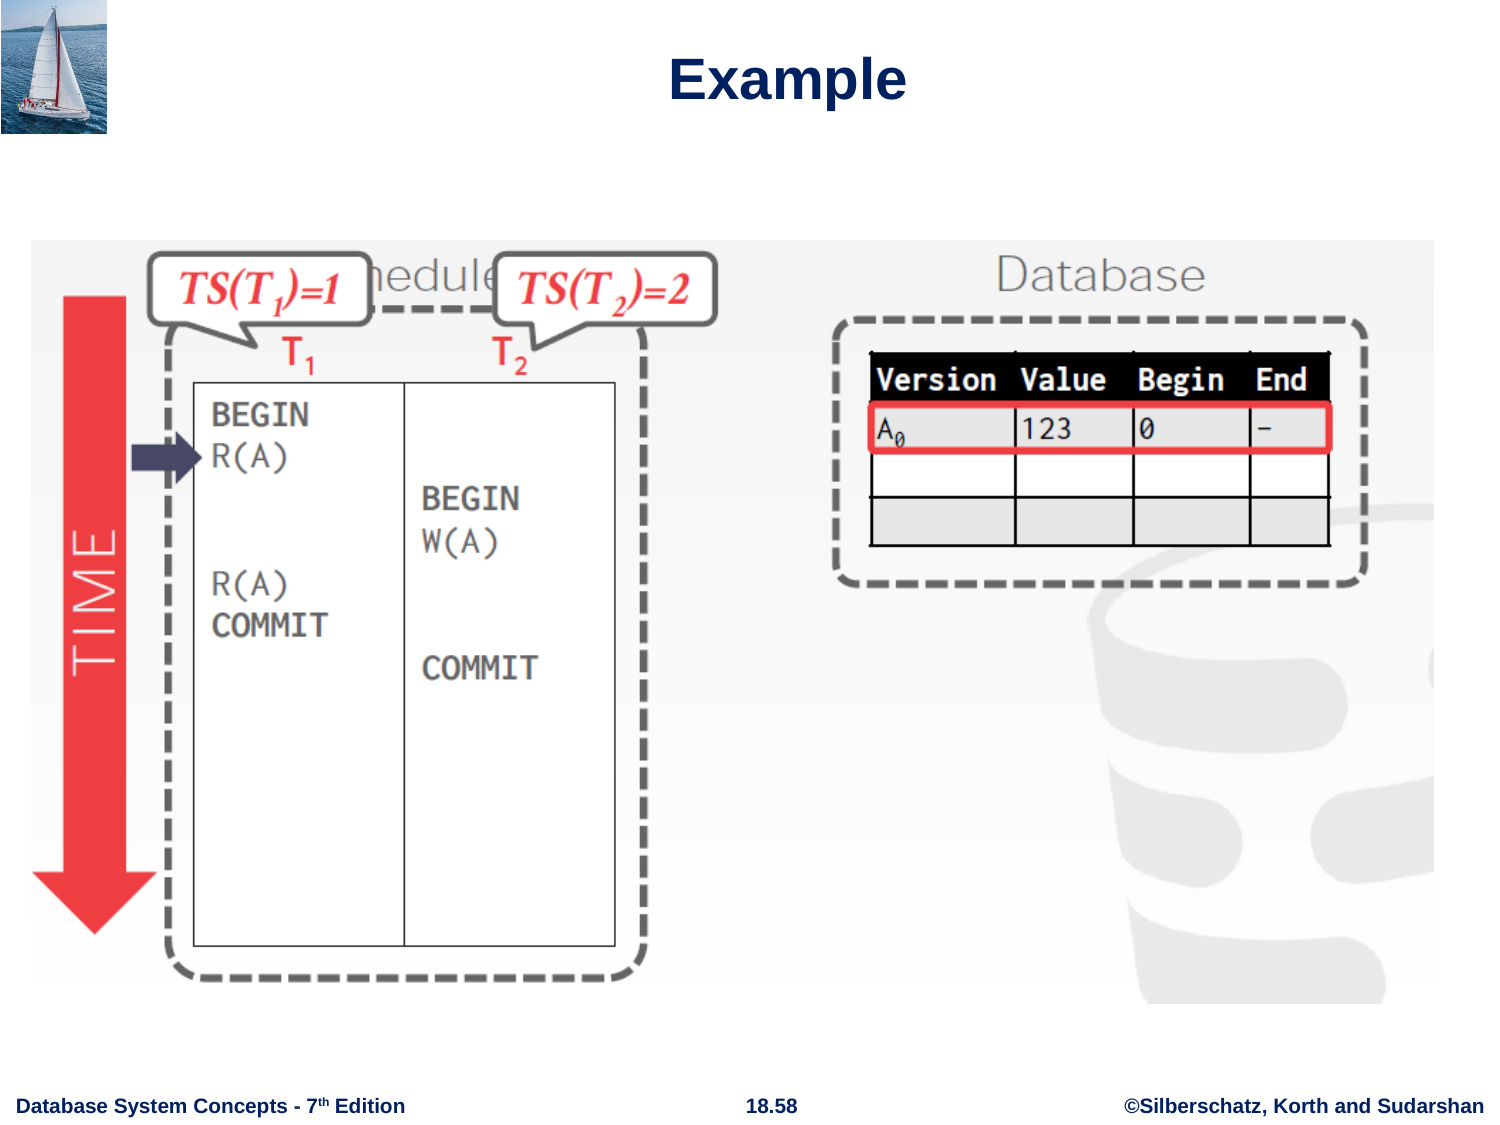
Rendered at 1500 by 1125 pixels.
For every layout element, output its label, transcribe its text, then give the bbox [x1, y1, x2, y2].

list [30, 240, 1434, 1005]
title Example [125, 18, 1452, 120]
picture [1, 0, 107, 134]
